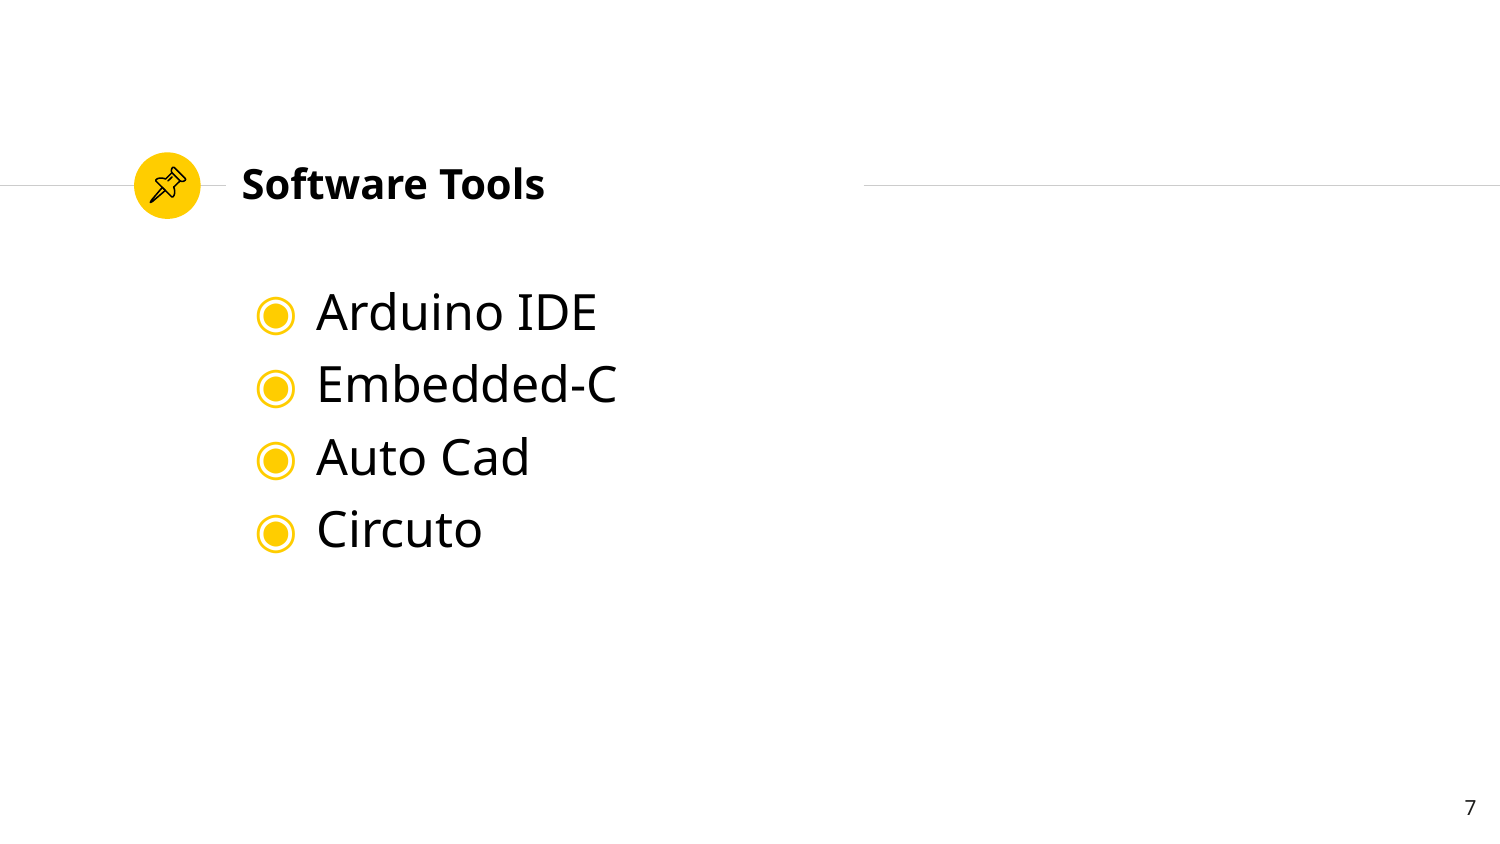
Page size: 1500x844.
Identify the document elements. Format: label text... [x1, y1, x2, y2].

slide_number 7 [1401, 779, 1492, 844]
list Arduino IDE Embedded-C Auto Cad Circuto [226, 265, 1344, 776]
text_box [150, 166, 186, 203]
title Software Tools [226, 146, 863, 219]
